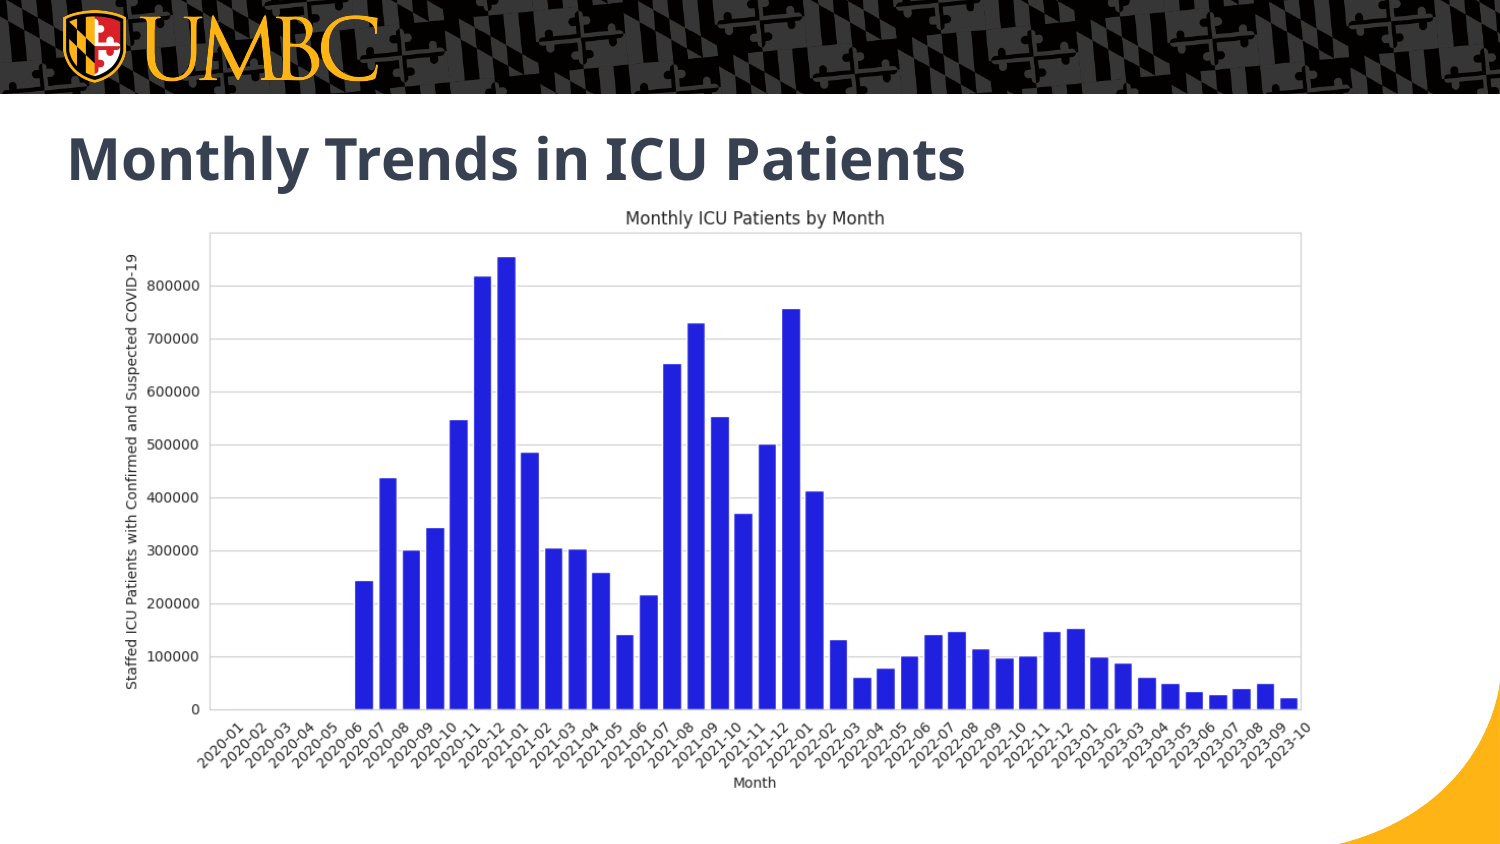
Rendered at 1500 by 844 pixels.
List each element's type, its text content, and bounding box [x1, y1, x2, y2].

picture [116, 200, 1325, 801]
picture [0, 0, 1500, 94]
picture [1338, 679, 1500, 844]
title Monthly Trends in ICU Patients [51, 106, 1449, 201]
